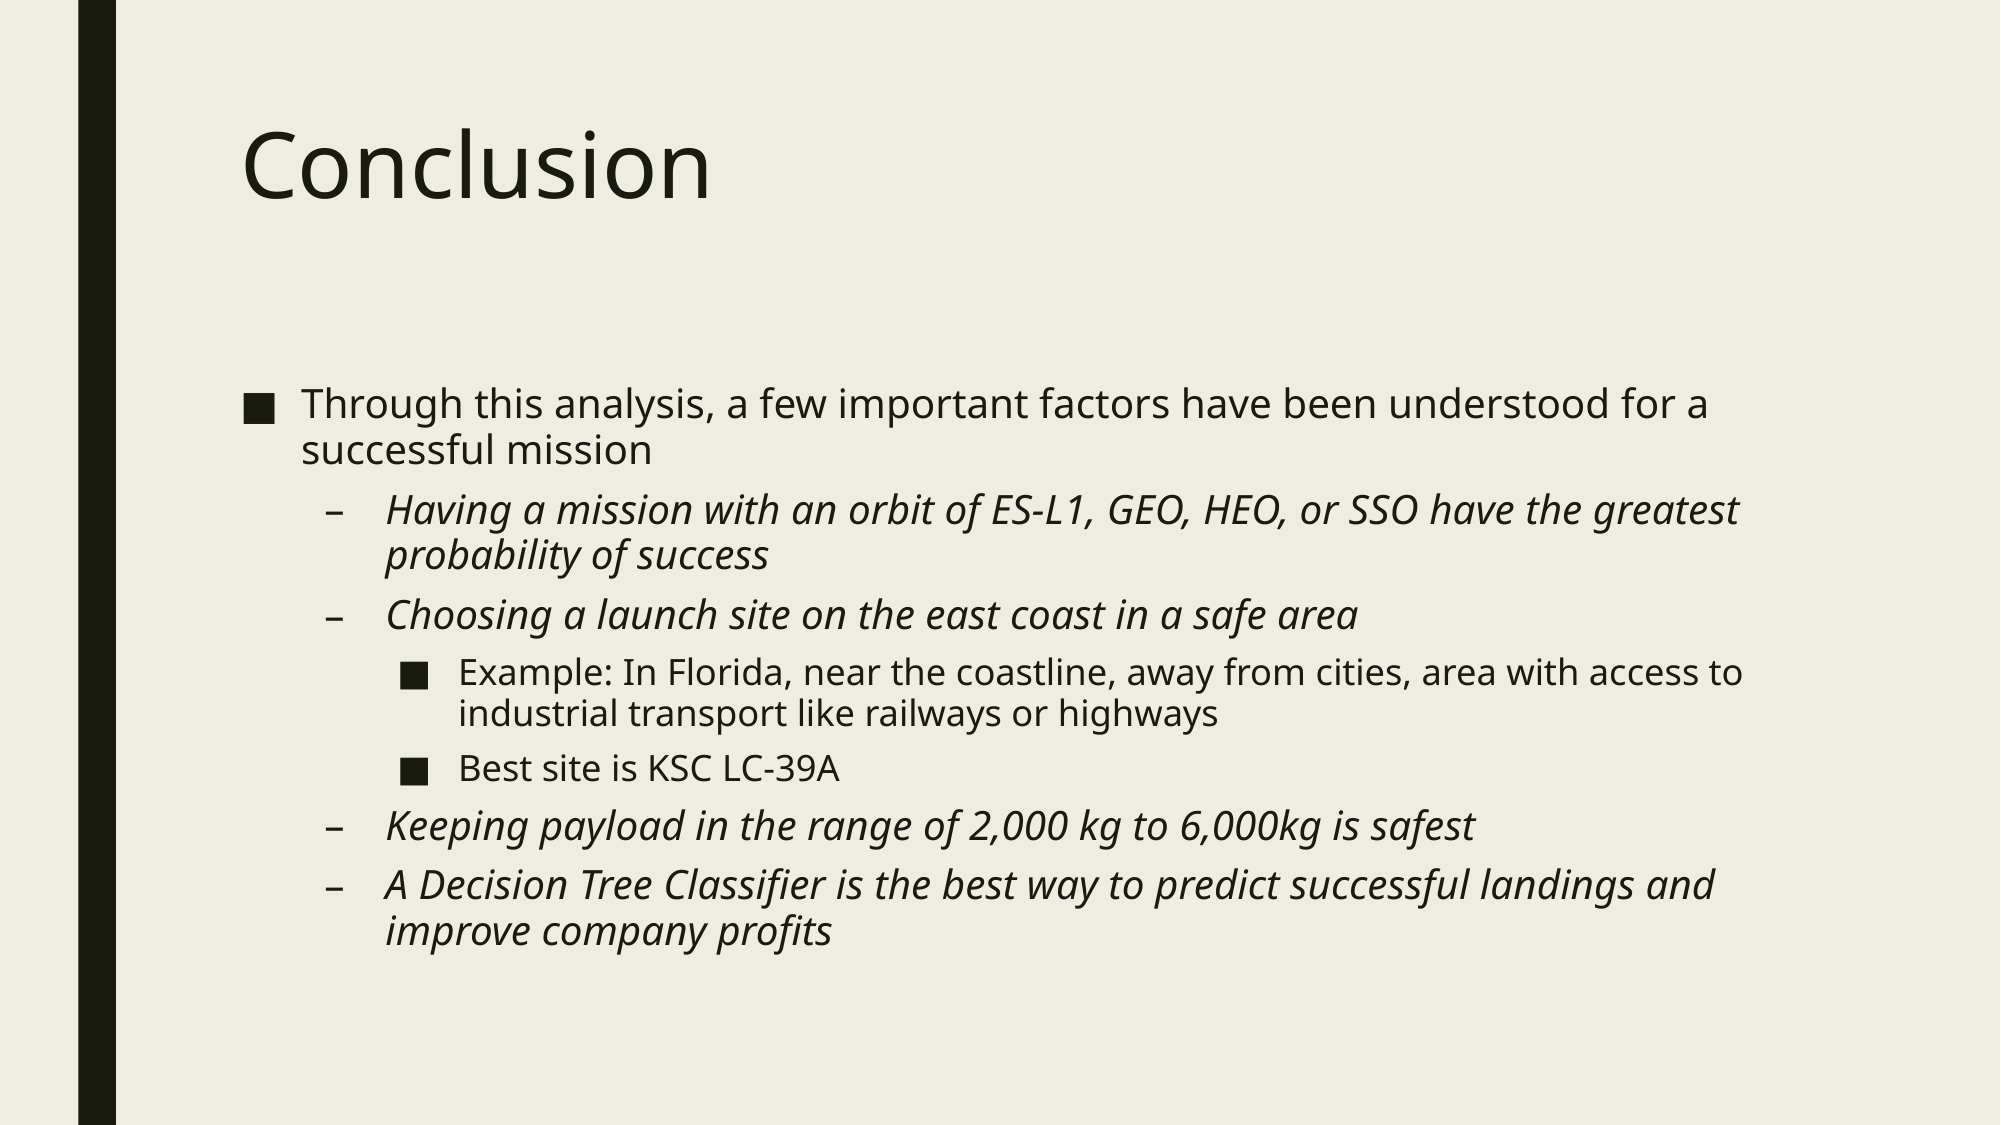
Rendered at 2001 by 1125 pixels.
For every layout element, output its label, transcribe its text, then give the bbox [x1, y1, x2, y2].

list Through this analysis, a few important factors have been understood for a successful mission Having a mission with an orbit of ES-L1, GEO, HEO, or SSO have the greatest probability of success Choosing a launch site on the east coast in a safe area Example: In Florida, near the coastline, away from cities, area with access to industrial transport like railways or highways Best site is KSC LC-39A Keeping payload in the range of 2,000 kg to 6,000kg is safest A Decision Tree Classifier is the best way to predict successful landings and improve company profits [225, 375, 1800, 963]
title Conclusion [225, 112, 1800, 357]
